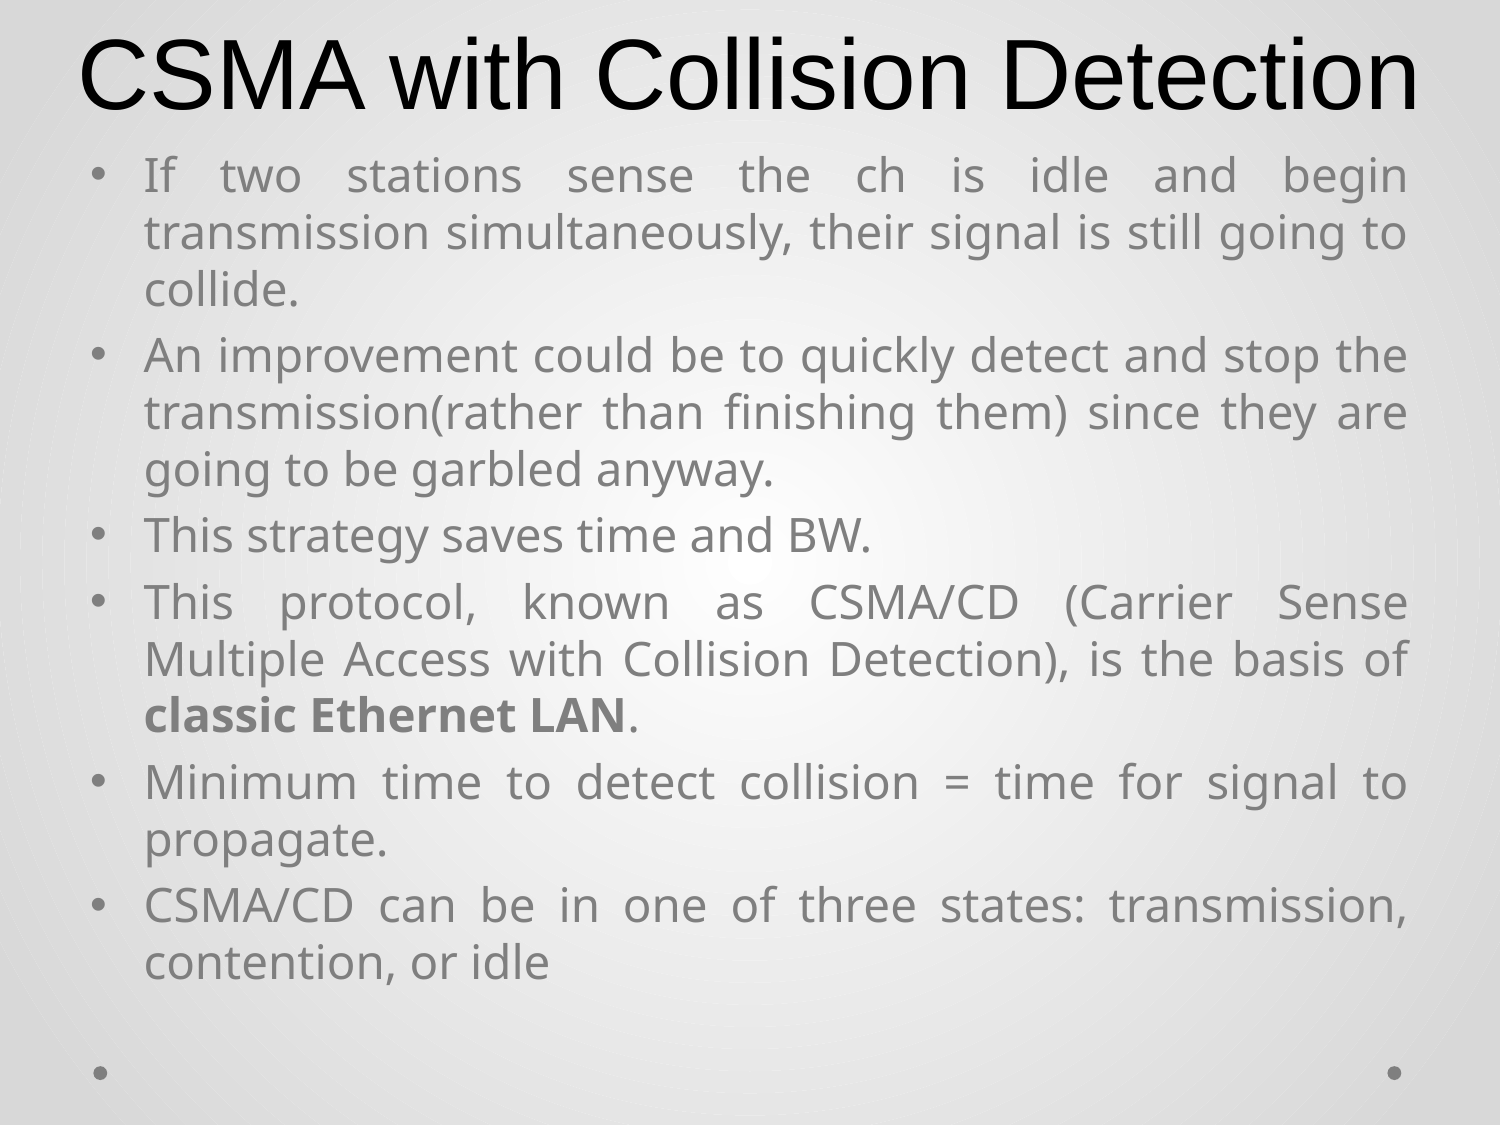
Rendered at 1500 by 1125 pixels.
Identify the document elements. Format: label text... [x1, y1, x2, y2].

list If two stations sense the ch is idle and begin transmission simultaneously, their signal is still going to collide. An improvement could be to quickly detect and stop the transmission(rather than finishing them) since they are going to be garbled anyway. This strategy saves time and BW. This protocol, known as CSMA/CD (Carrier Sense Multiple Access with Collision Detection), is the basis of classic Ethernet LAN. Minimum time to detect collision = time for signal to propagate. CSMA/CD can be in one of three states: transmission, contention, or idle [75, 137, 1425, 1005]
title CSMA with Collision Detection [29, 0, 1471, 138]
